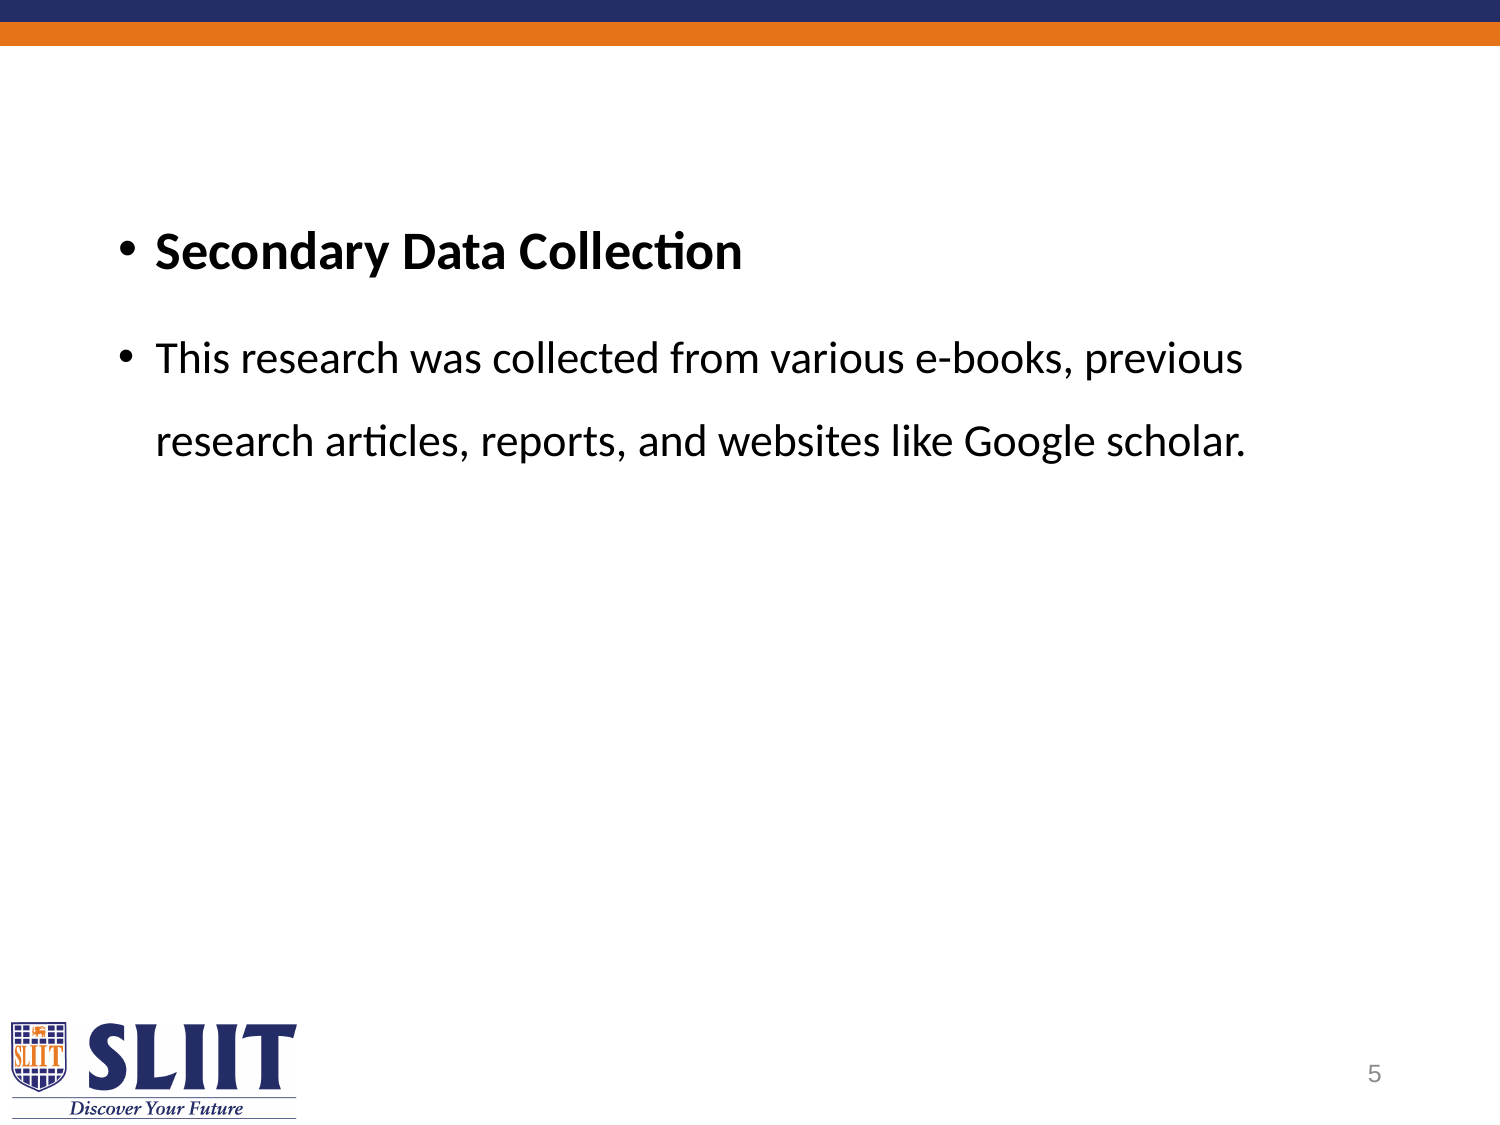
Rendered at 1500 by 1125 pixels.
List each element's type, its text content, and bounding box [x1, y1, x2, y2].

list Secondary Data Collection This research was collected from various e-books, previous research articles, reports, and websites like Google scholar. [103, 174, 1397, 1014]
picture [11, 1022, 297, 1119]
slide_number 5 [1253, 1042, 1397, 1103]
